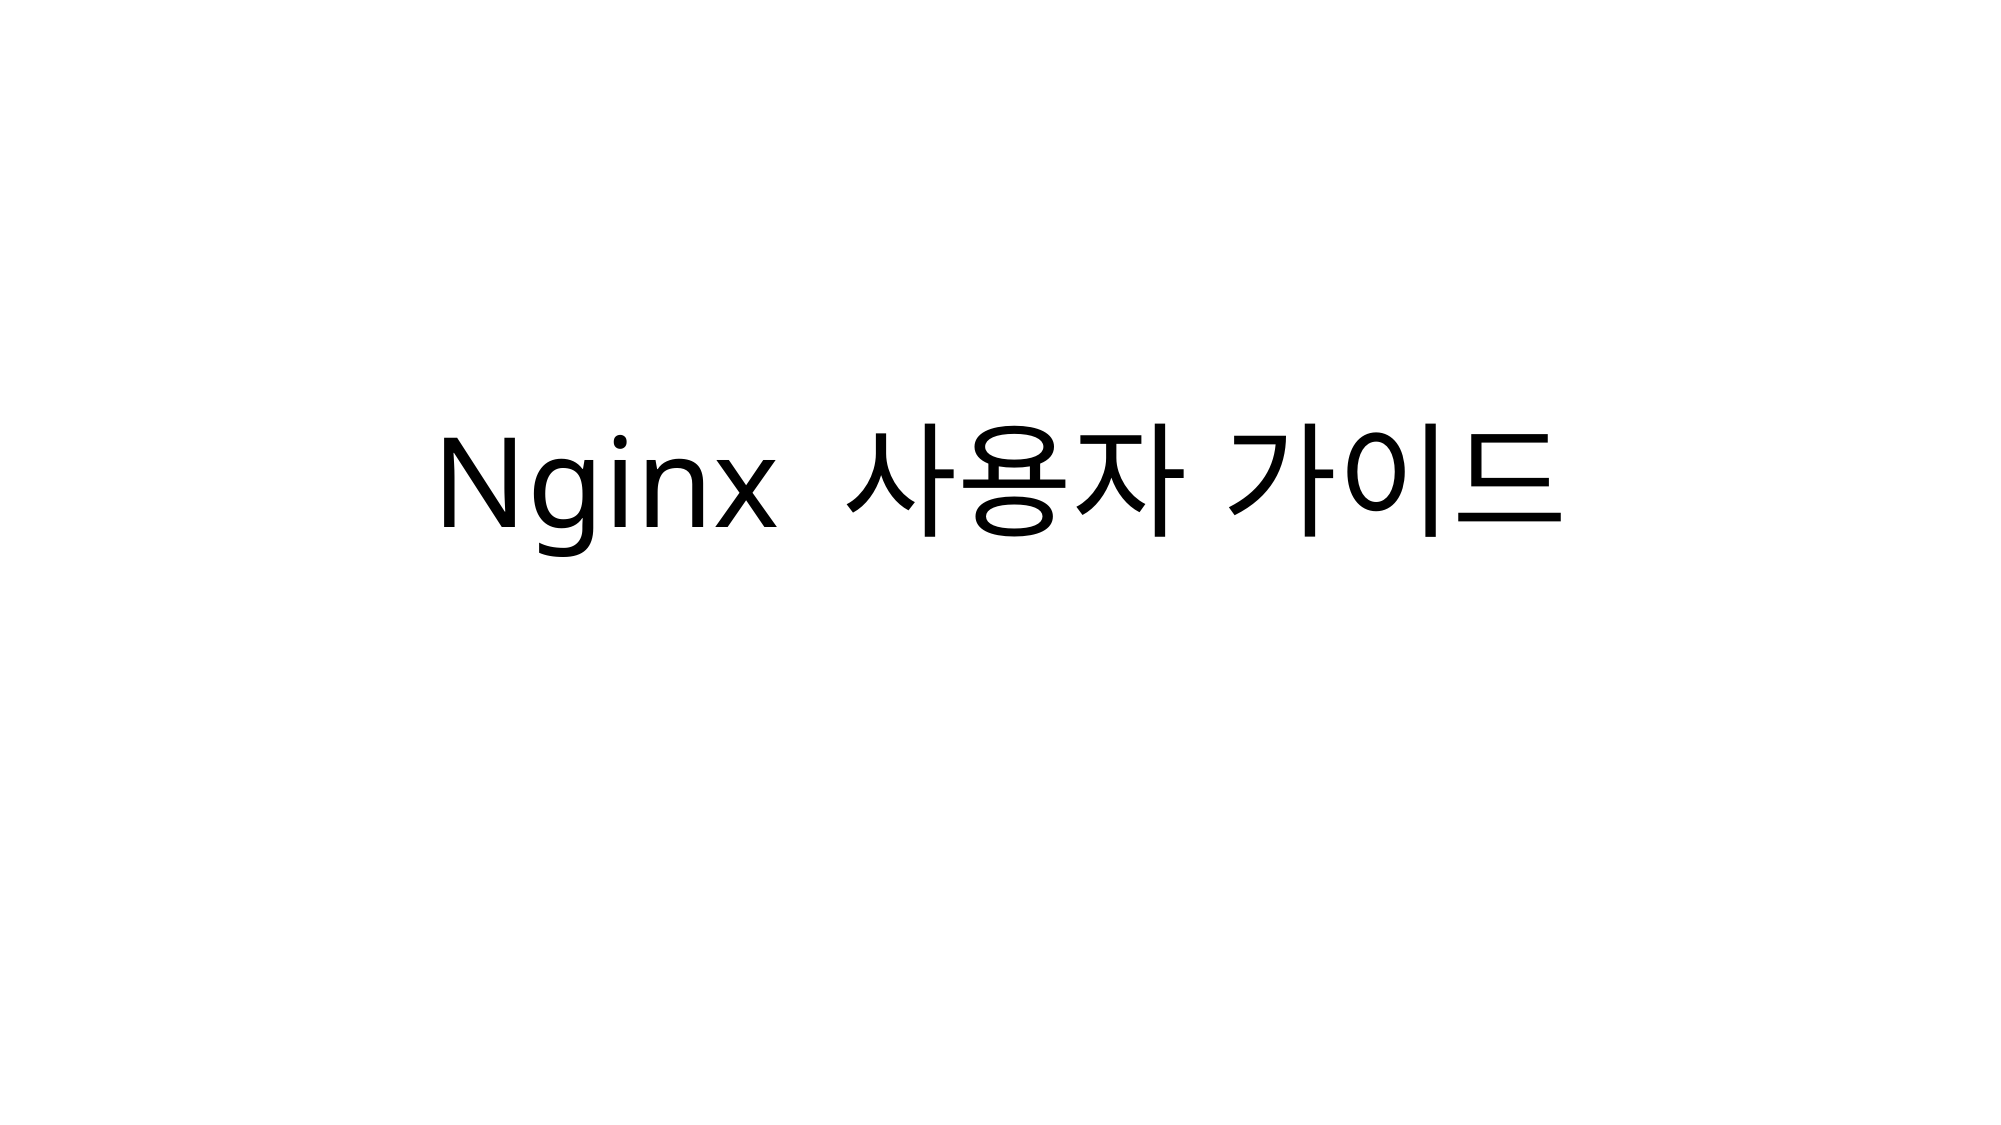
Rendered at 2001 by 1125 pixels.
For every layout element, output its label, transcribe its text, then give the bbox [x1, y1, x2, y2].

title Nginx 사용자 가이드 [249, 374, 1750, 563]
